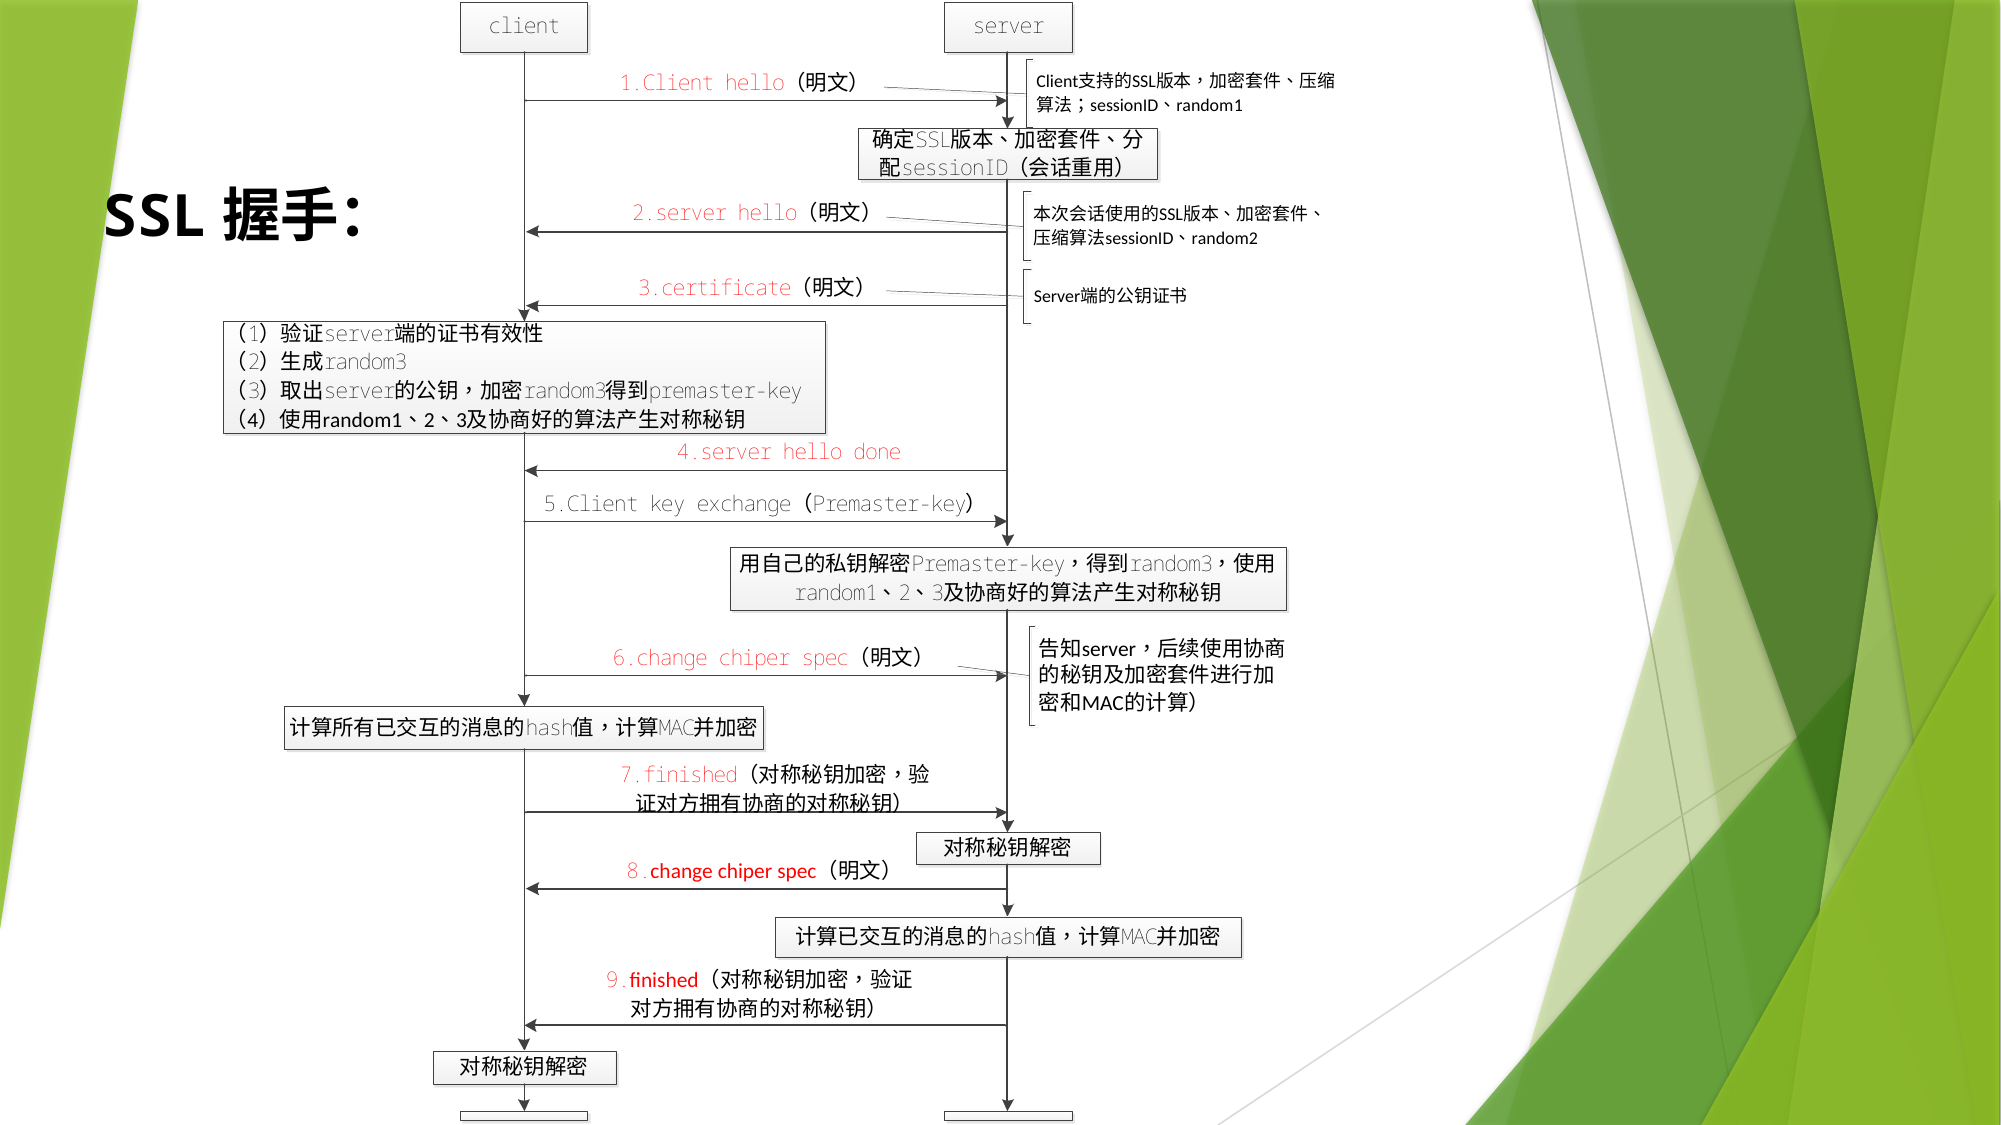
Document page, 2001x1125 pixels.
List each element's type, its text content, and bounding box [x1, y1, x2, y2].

title SSL握手： [87, 124, 214, 1096]
picture [219, 0, 1338, 1125]
title SSL握手： [1341, 124, 1760, 1096]
